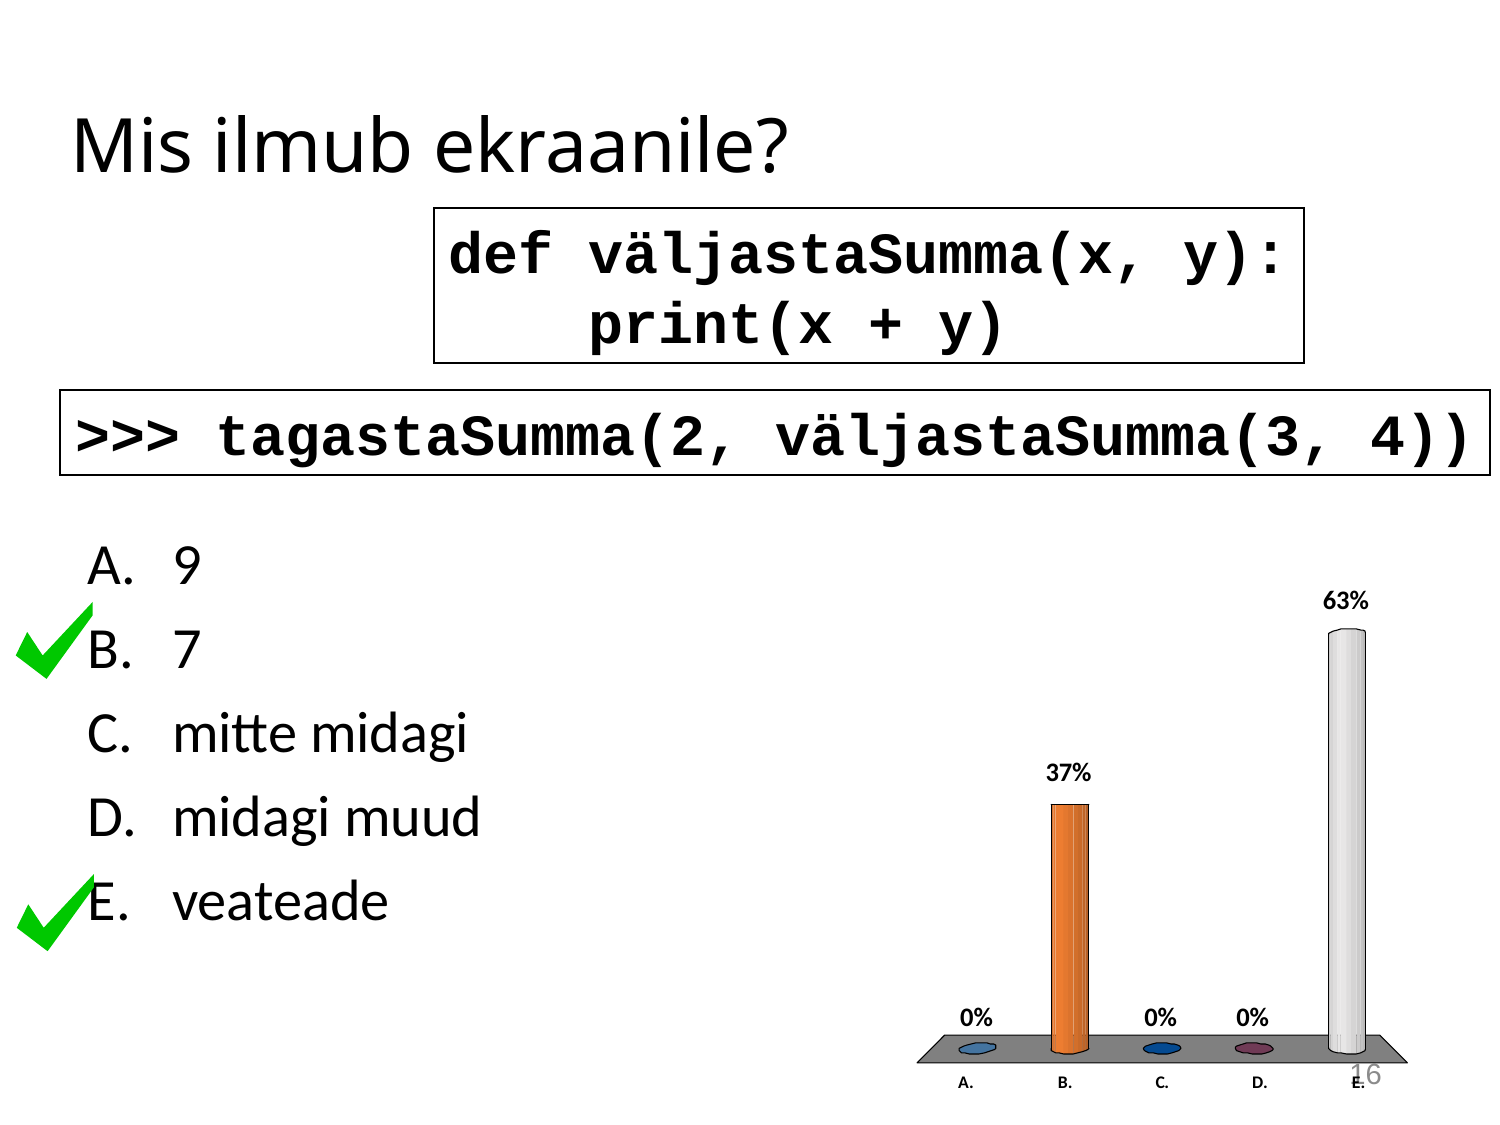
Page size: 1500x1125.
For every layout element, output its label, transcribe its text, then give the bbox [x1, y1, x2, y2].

title Mis ilmub ekraanile? [55, 54, 1406, 243]
list 9 7 mitte midagi midagi muud veateade [72, 527, 748, 1017]
text_box def väljastaSumma(x, y): print(x + y) [433, 207, 1304, 363]
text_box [903, 525, 1437, 1125]
text_box [15, 871, 95, 953]
text_box >>> tagastaSumma(2, väljastaSumma(3, 4)) [60, 390, 1490, 475]
text_box [14, 599, 94, 681]
